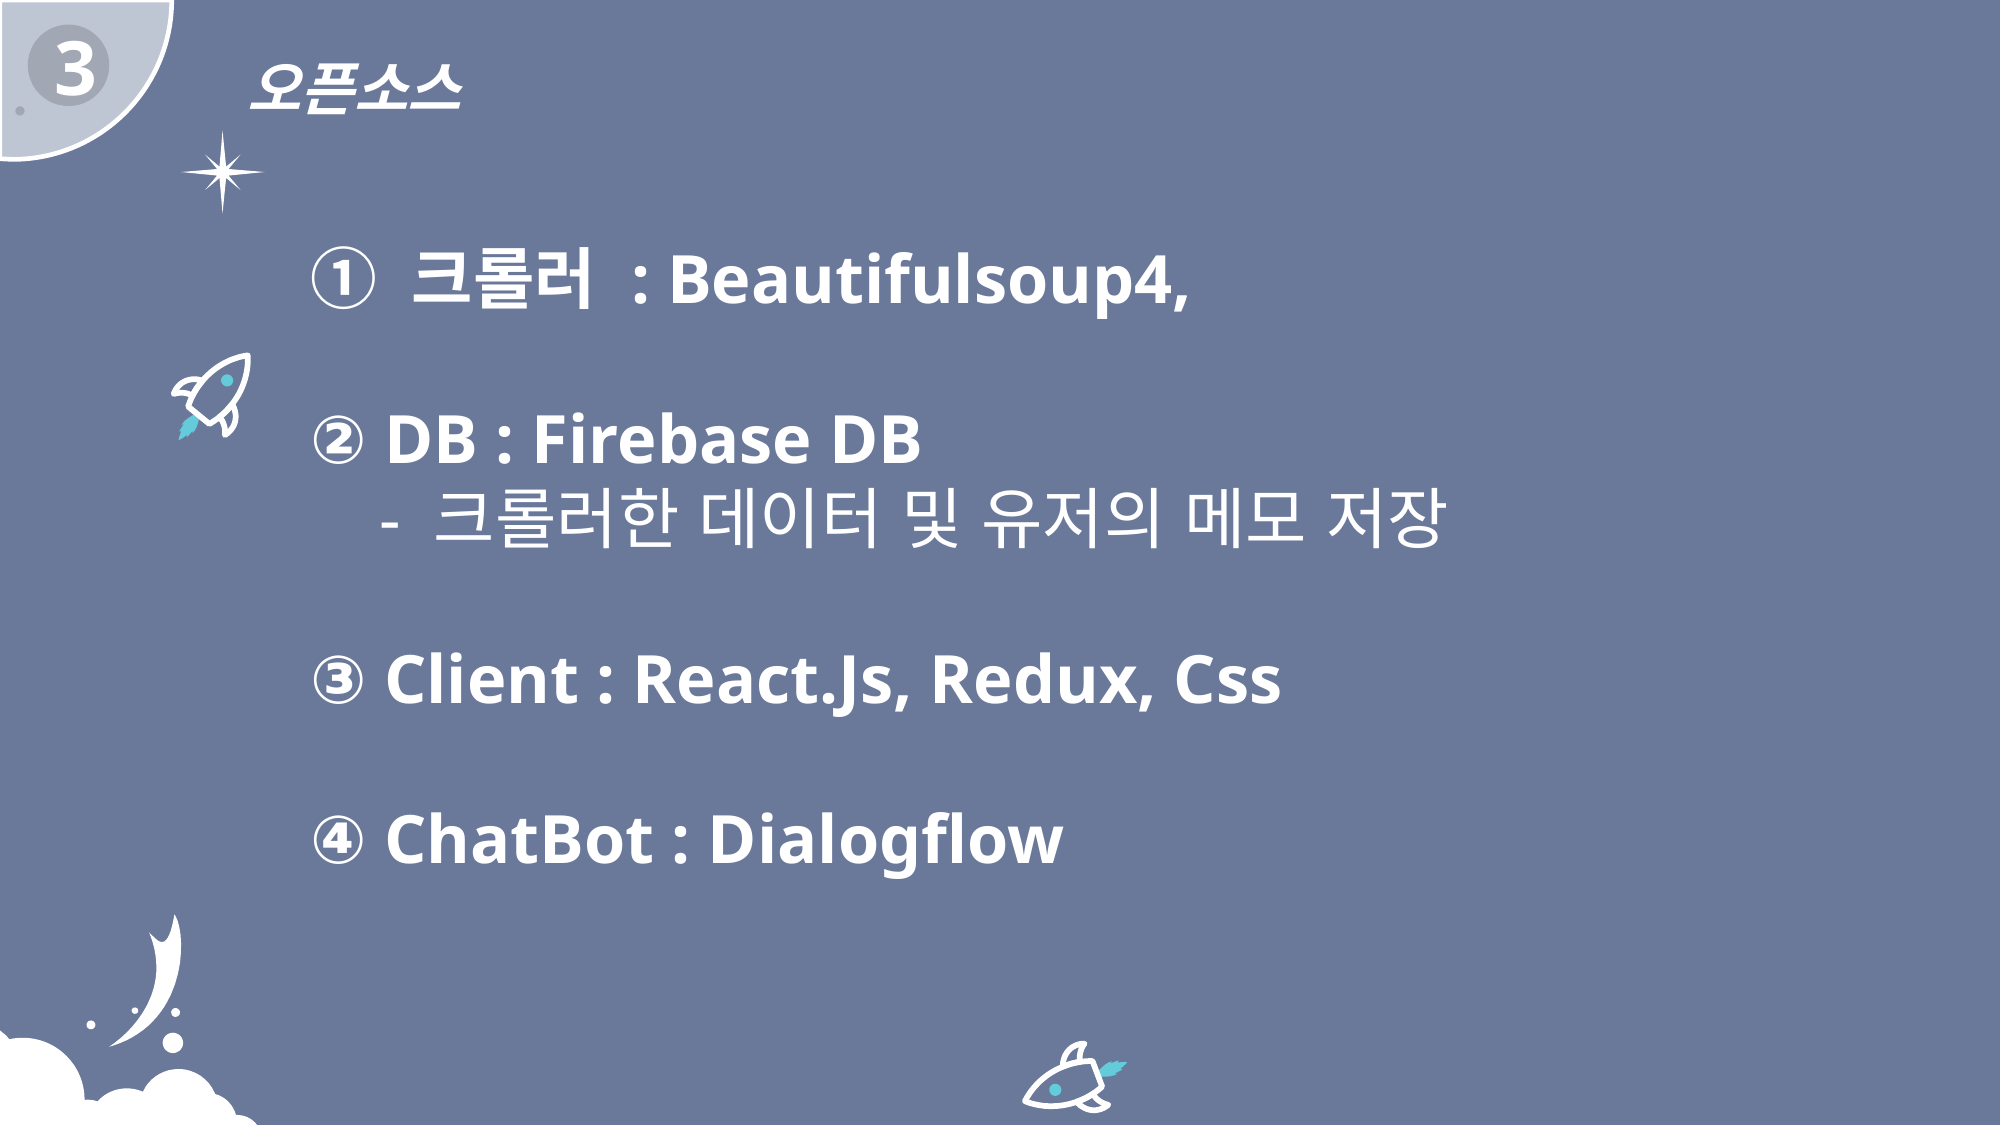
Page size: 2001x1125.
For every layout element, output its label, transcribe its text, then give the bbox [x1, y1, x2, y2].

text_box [180, 343, 249, 449]
text_box 오픈소스 [232, 10, 1024, 130]
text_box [1040, 1030, 1108, 1125]
text_box [181, 130, 265, 214]
text_box ① 크롤러 : Beautifulsoup4, ② DB : Firebase DB - 크롤러한 데이터 및 유저의 메모 저장 ③ Client : React.Js, Redux, Css ④ ChatBot : Dialogflow [295, 229, 1800, 885]
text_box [0, 910, 258, 1125]
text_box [0, 0, 172, 160]
